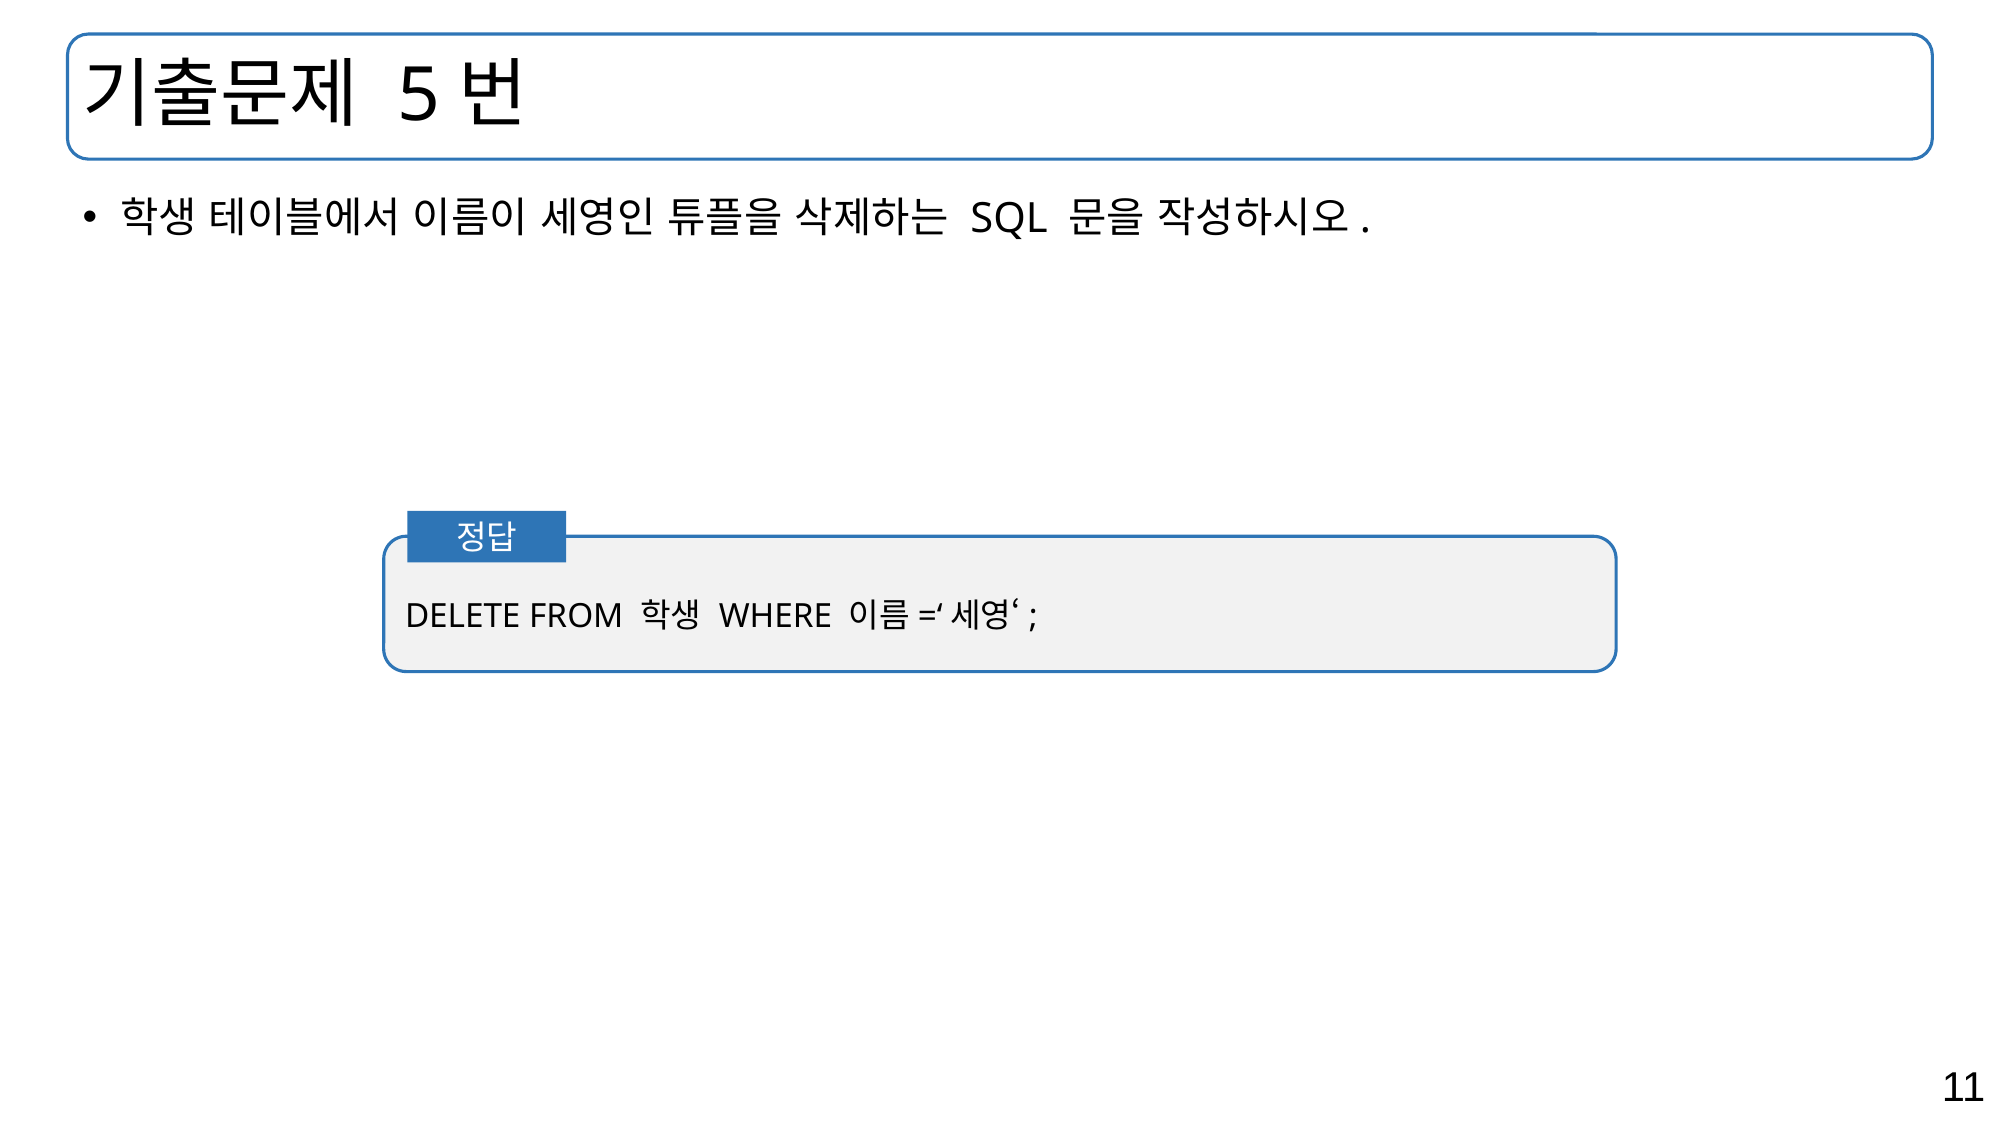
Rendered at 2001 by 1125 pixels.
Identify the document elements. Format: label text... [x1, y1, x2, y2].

text_box DELETE FROM 학생 WHERE 이름=‘세영‘; [382, 535, 1618, 673]
title 기출문제 5번 [67, 34, 1933, 160]
text_box 정답 [406, 510, 567, 563]
list 학생 테이블에서 이름이 세영인 튜플을 삭제하는 SQL 문을 작성하시오. [67, 189, 1933, 1019]
